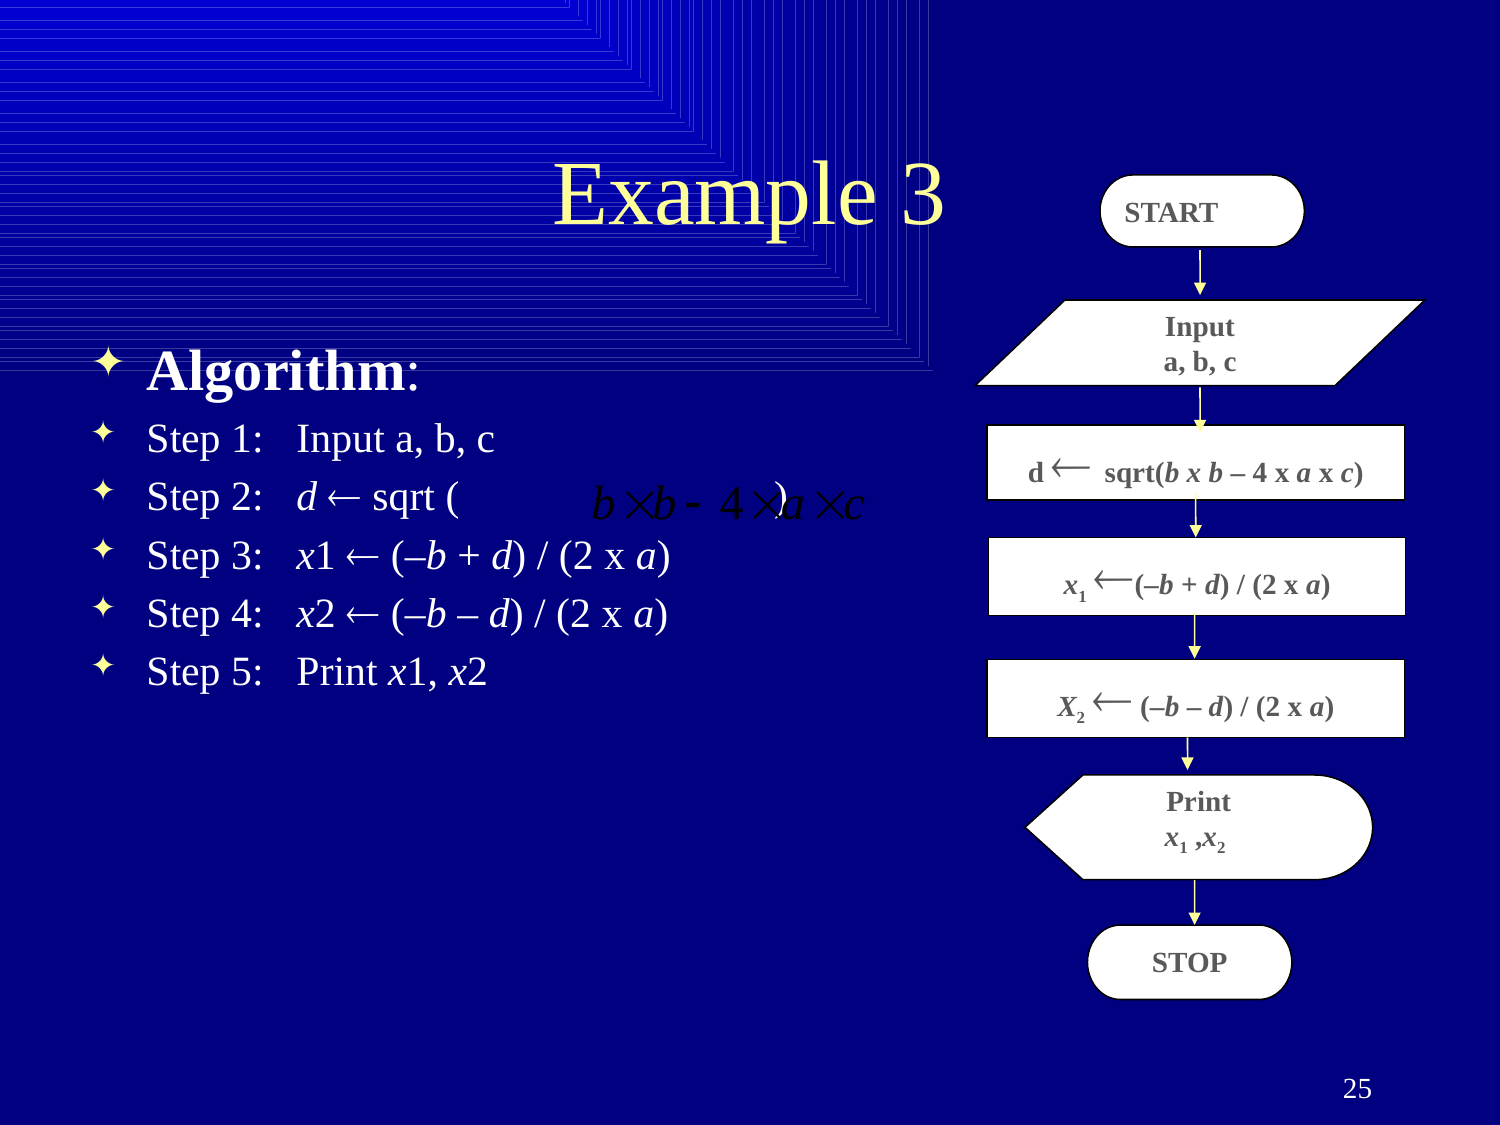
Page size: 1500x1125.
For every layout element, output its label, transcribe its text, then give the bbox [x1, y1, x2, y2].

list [585, 474, 876, 532]
list Algorithm: Step 1: Input a, b, c Step 2: d  sqrt ( ) Step 3: x1  (–b + d) / (2 x a) Step 4: x2  (–b – d) / (2 x a) Step 5: Print x1, x2 [75, 324, 969, 963]
slide_number 25 [1074, 1049, 1388, 1125]
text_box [974, 174, 1426, 1000]
title Example 3 [75, 75, 1425, 300]
